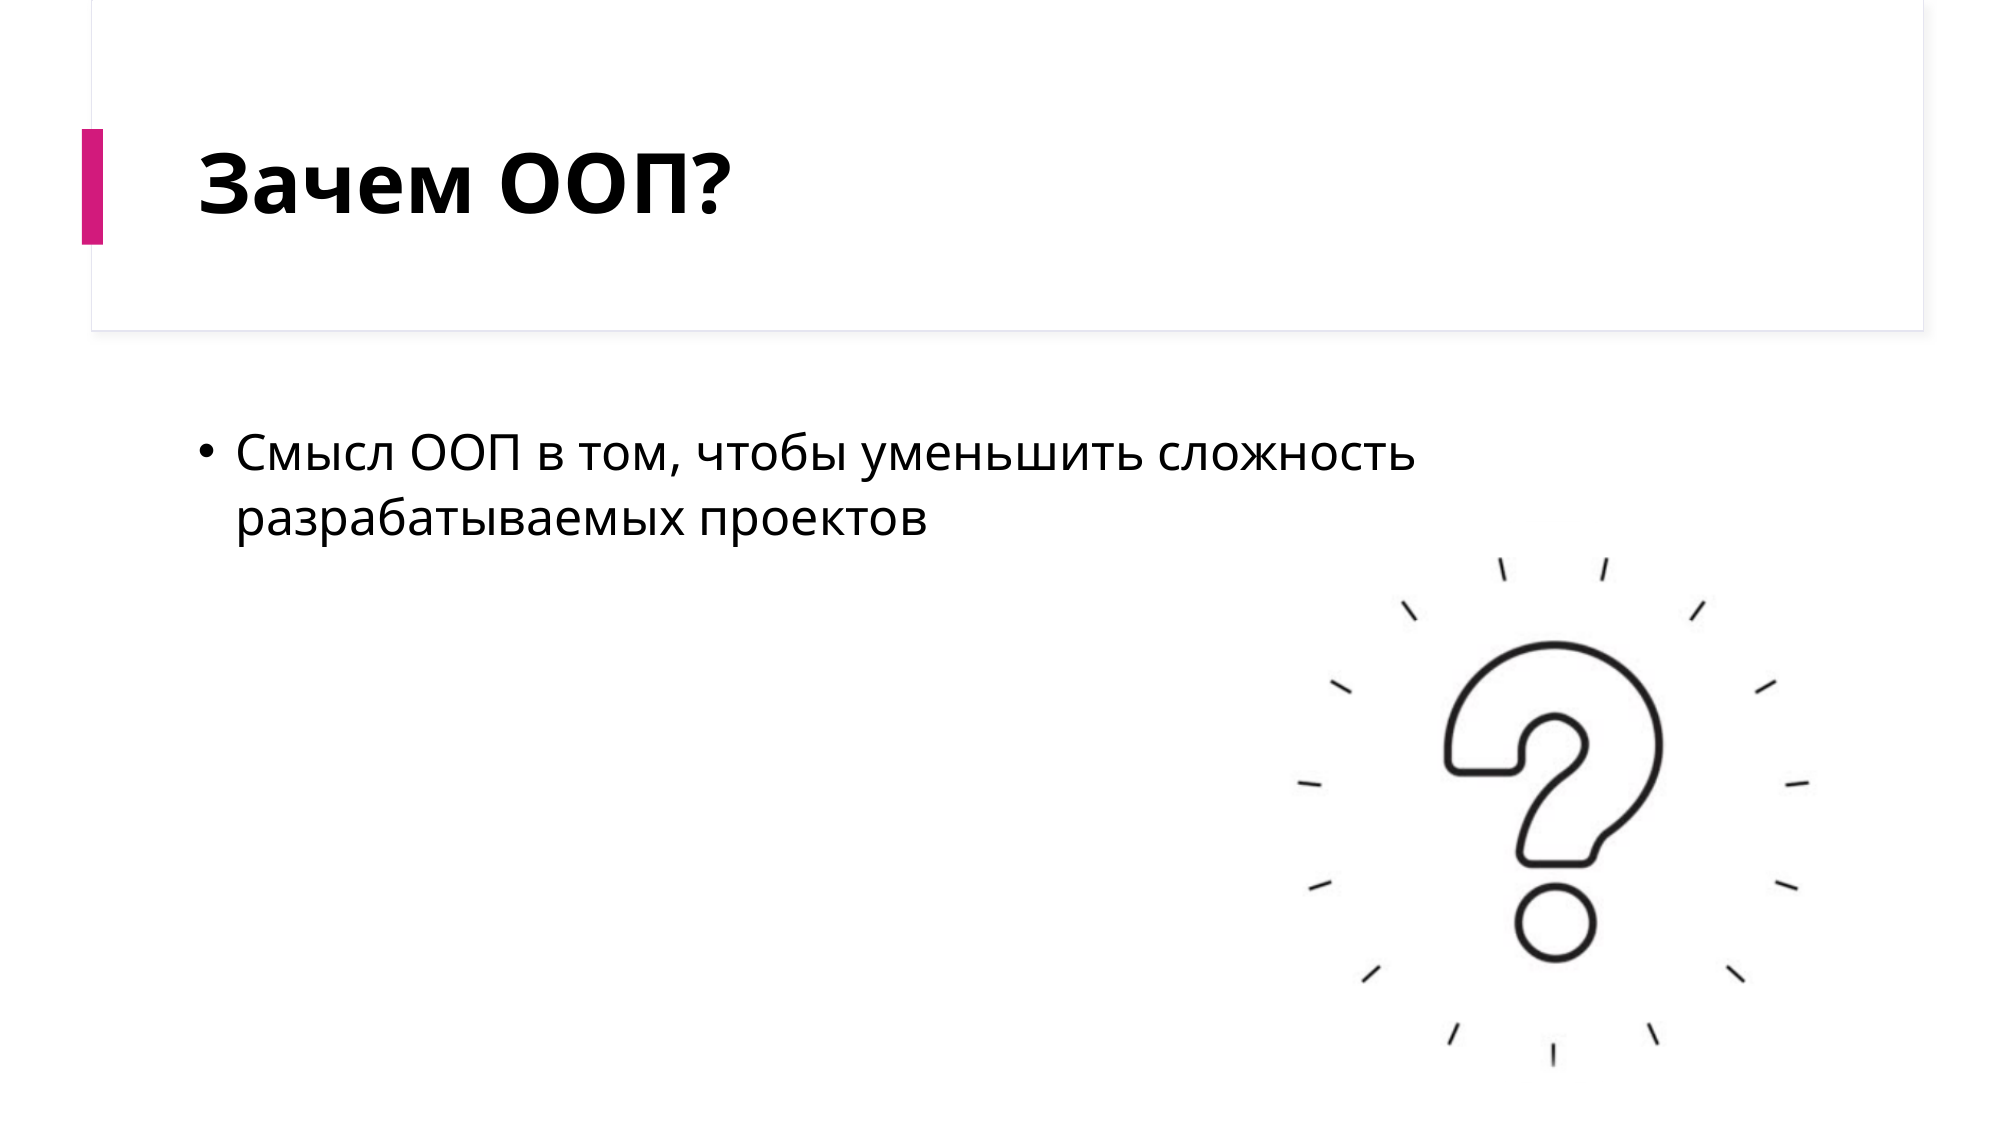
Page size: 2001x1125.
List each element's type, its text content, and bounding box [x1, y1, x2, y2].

title Зачем ООП? [183, 90, 1851, 284]
list Смысл ООП в том, чтобы уменьшить сложность разрабатываемых проектов [183, 406, 1851, 1013]
picture [1053, 520, 2000, 1084]
